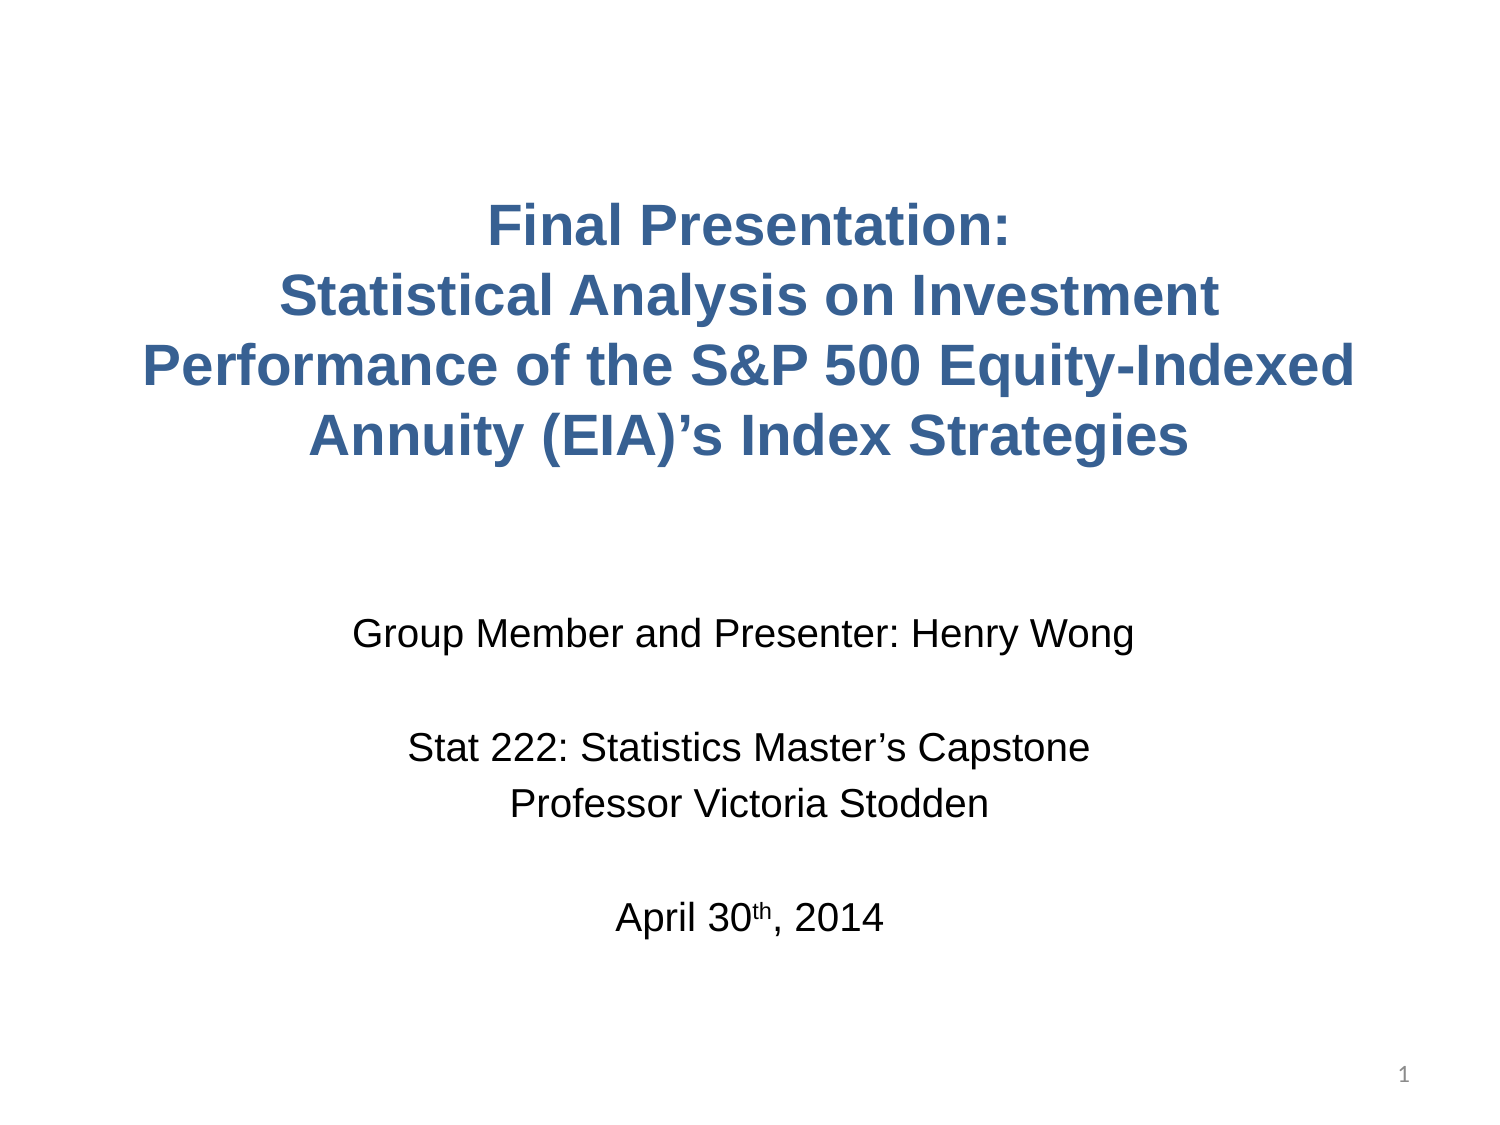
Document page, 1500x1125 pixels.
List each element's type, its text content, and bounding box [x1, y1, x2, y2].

subtitle Group Member and Presenter: Henry Wong Stat 222: Statistics Master’s Capstone Professor Victoria Stodden April 30th, 2014 [225, 600, 1275, 950]
title Final Presentation: Statistical Analysis on Investment Performance of the S&P 500 Equity-Indexed Annuity (EIA)’s Index Strategies [112, 149, 1388, 504]
slide_number 1 [1074, 1042, 1425, 1103]
